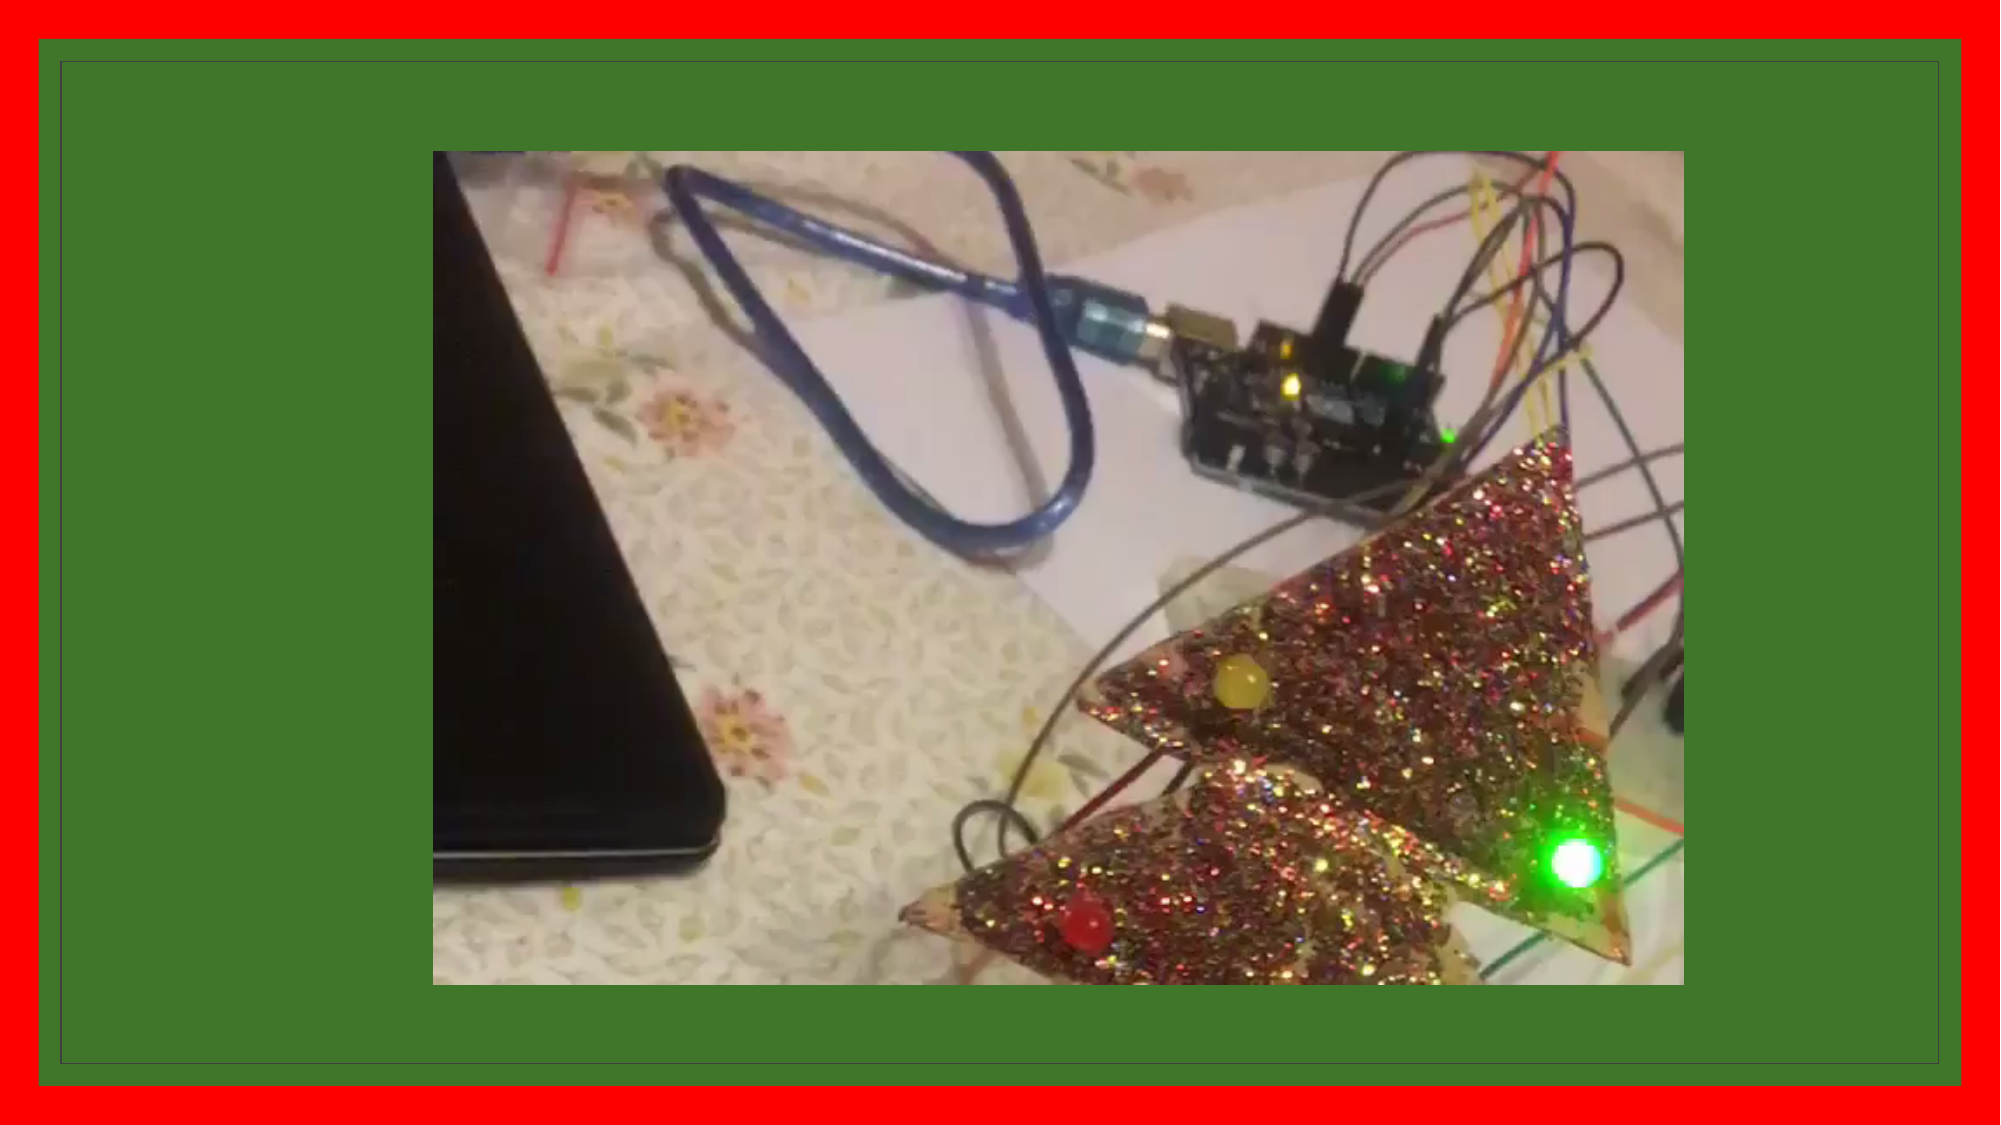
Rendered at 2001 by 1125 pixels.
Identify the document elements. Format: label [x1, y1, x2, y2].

list [432, 150, 1685, 986]
